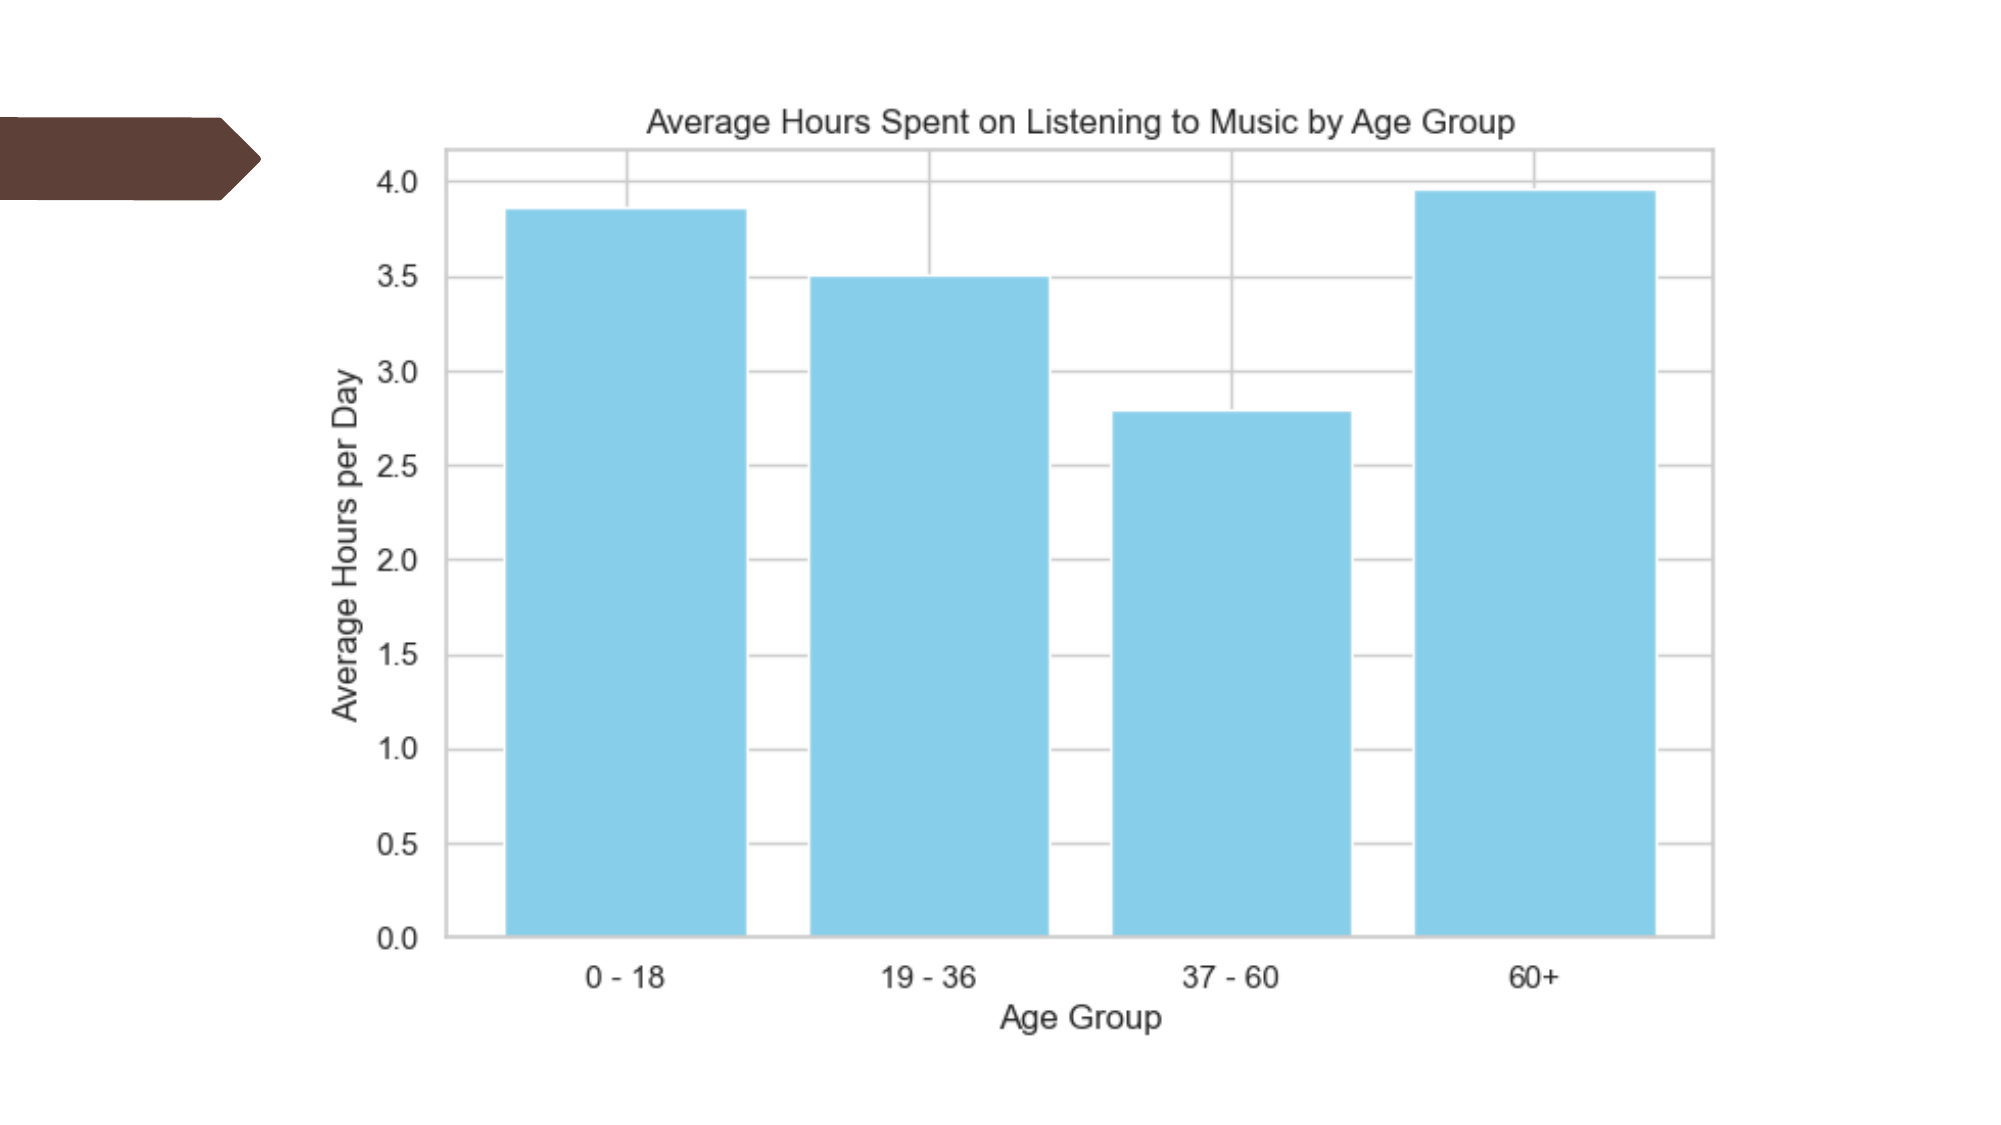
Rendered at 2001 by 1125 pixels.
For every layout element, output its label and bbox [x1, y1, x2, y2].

picture [314, 89, 1734, 1056]
